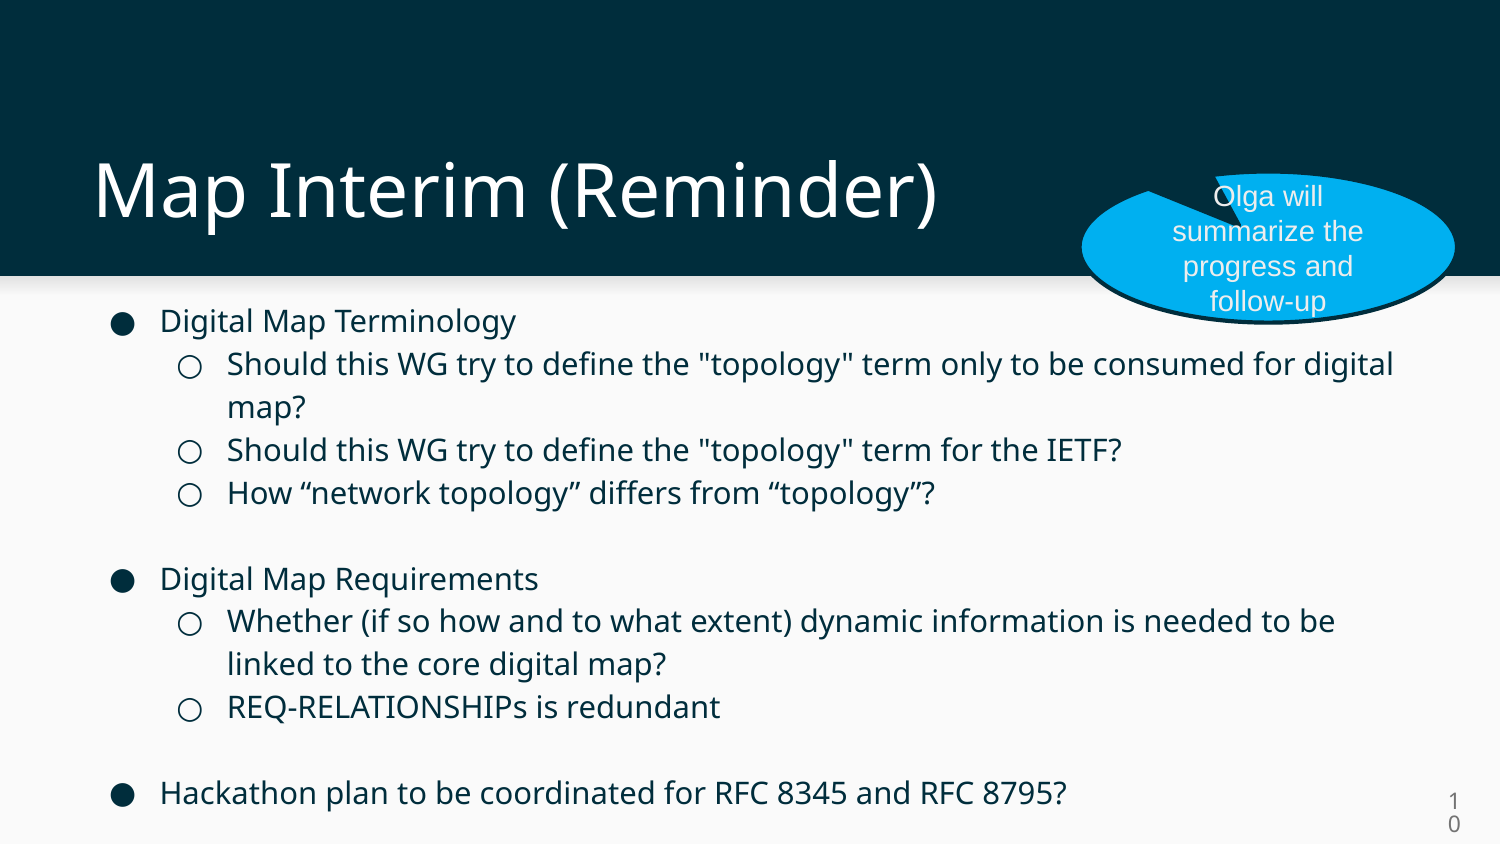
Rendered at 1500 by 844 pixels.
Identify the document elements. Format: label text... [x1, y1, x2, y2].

slide_number 10 [1432, 775, 1489, 830]
text_box Digital Map Terminology Should this WG try to define the "topology" term only to be consumed for digital map? Should this WG try to define the "topology" term for the IETF? How “network topology” differs from “topology”? Digital Map Requirements Whether (if so how and to what extent) dynamic information is needed to be linked to the core digital map? REQ-RELATIONSHIPs is redundant Hackathon plan to be coordinated for RFC 8345 and RFC 8795? [77, 281, 1428, 831]
title Map Interim (Reminder) [77, 35, 1427, 248]
text_box Olga will summarize the progress and follow-up [1077, 169, 1460, 325]
